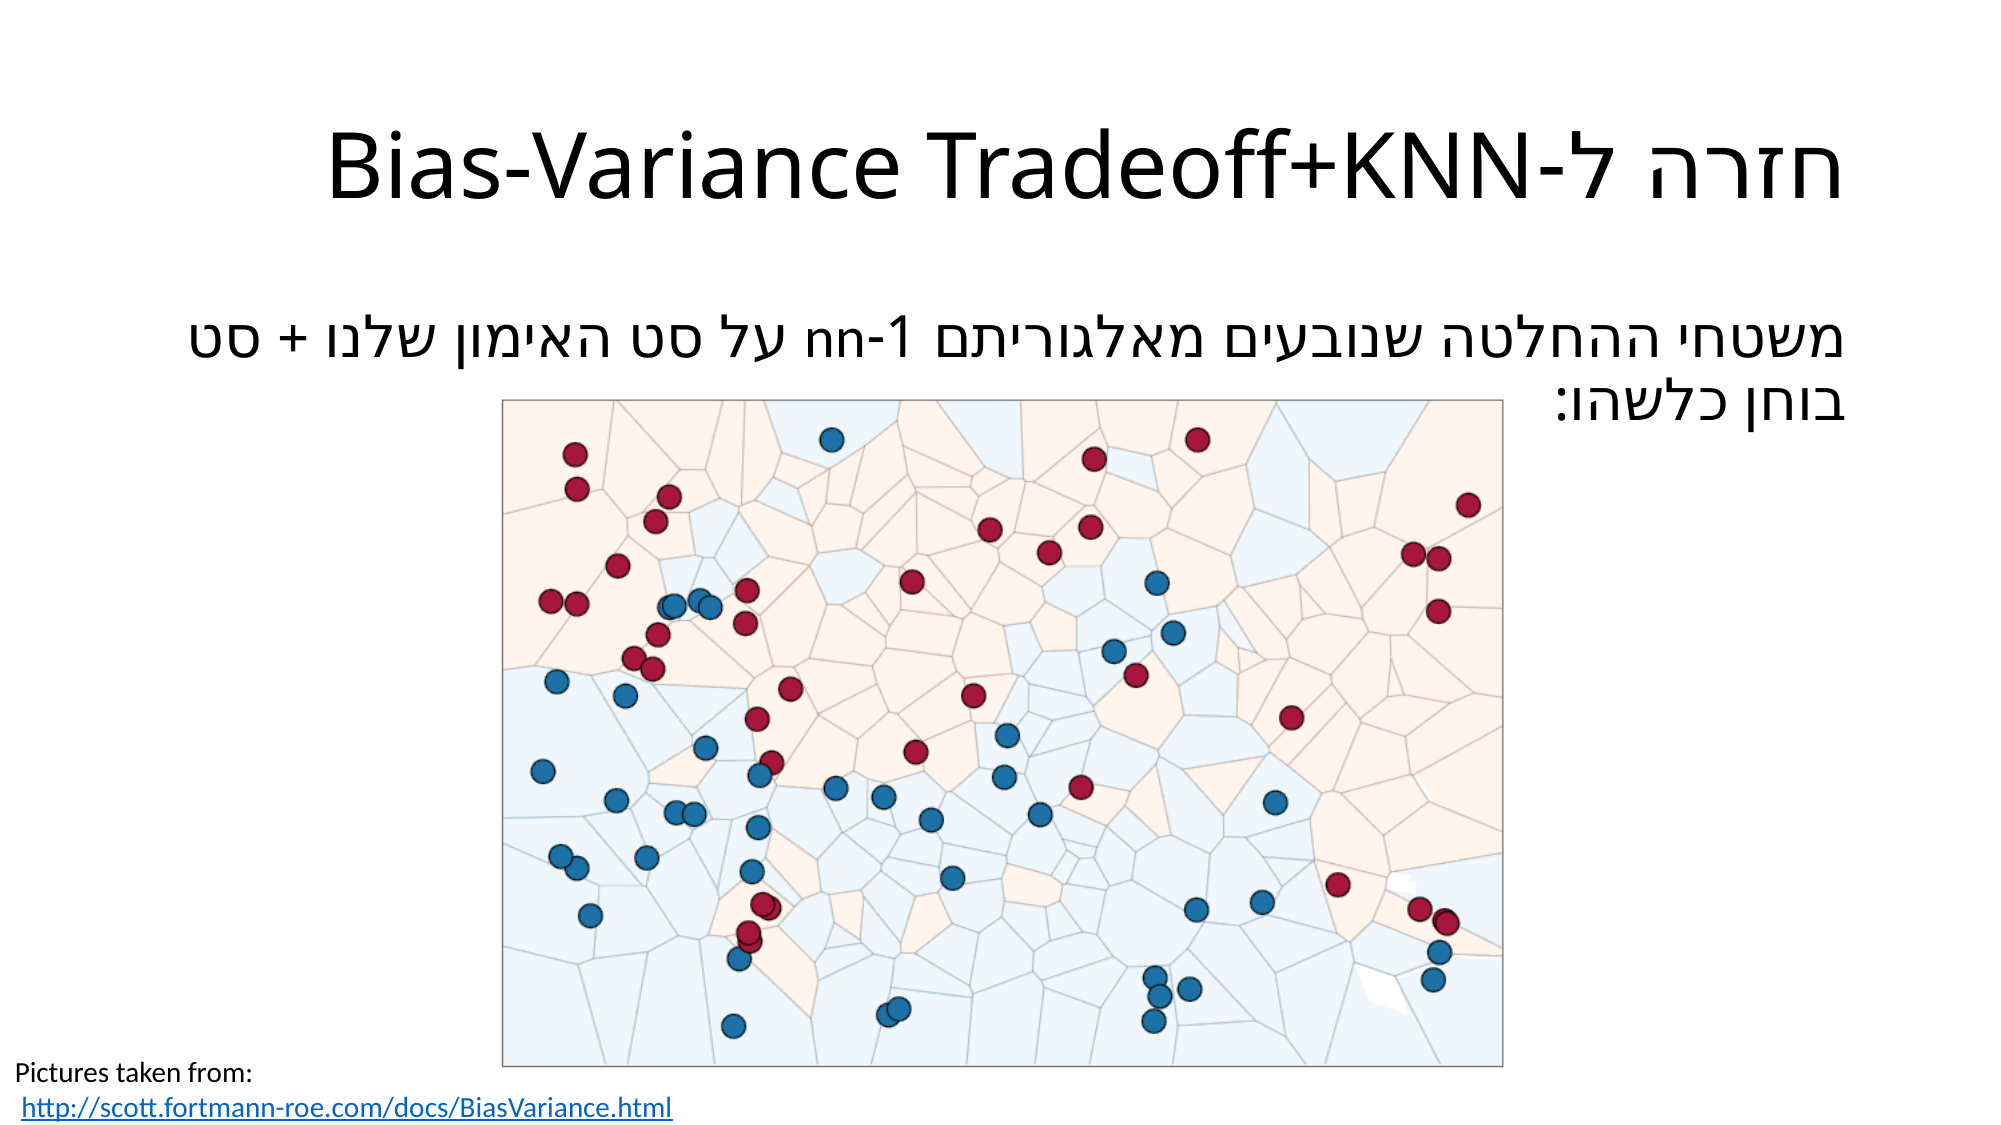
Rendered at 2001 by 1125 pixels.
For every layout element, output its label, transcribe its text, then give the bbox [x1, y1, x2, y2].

picture [474, 385, 1525, 1082]
list משטחי ההחלטה שנובעים מאלגוריתם 1-nn על סט האימון שלנו + סט בוחן כלשהו: [110, 299, 1863, 1014]
title חזרה ל-Bias-Variance Tradeoff+KNN [137, 59, 1863, 278]
text_box Pictures taken from: http://scott.fortmann-roe.com/docs/BiasVariance.html [0, 1045, 821, 1125]
